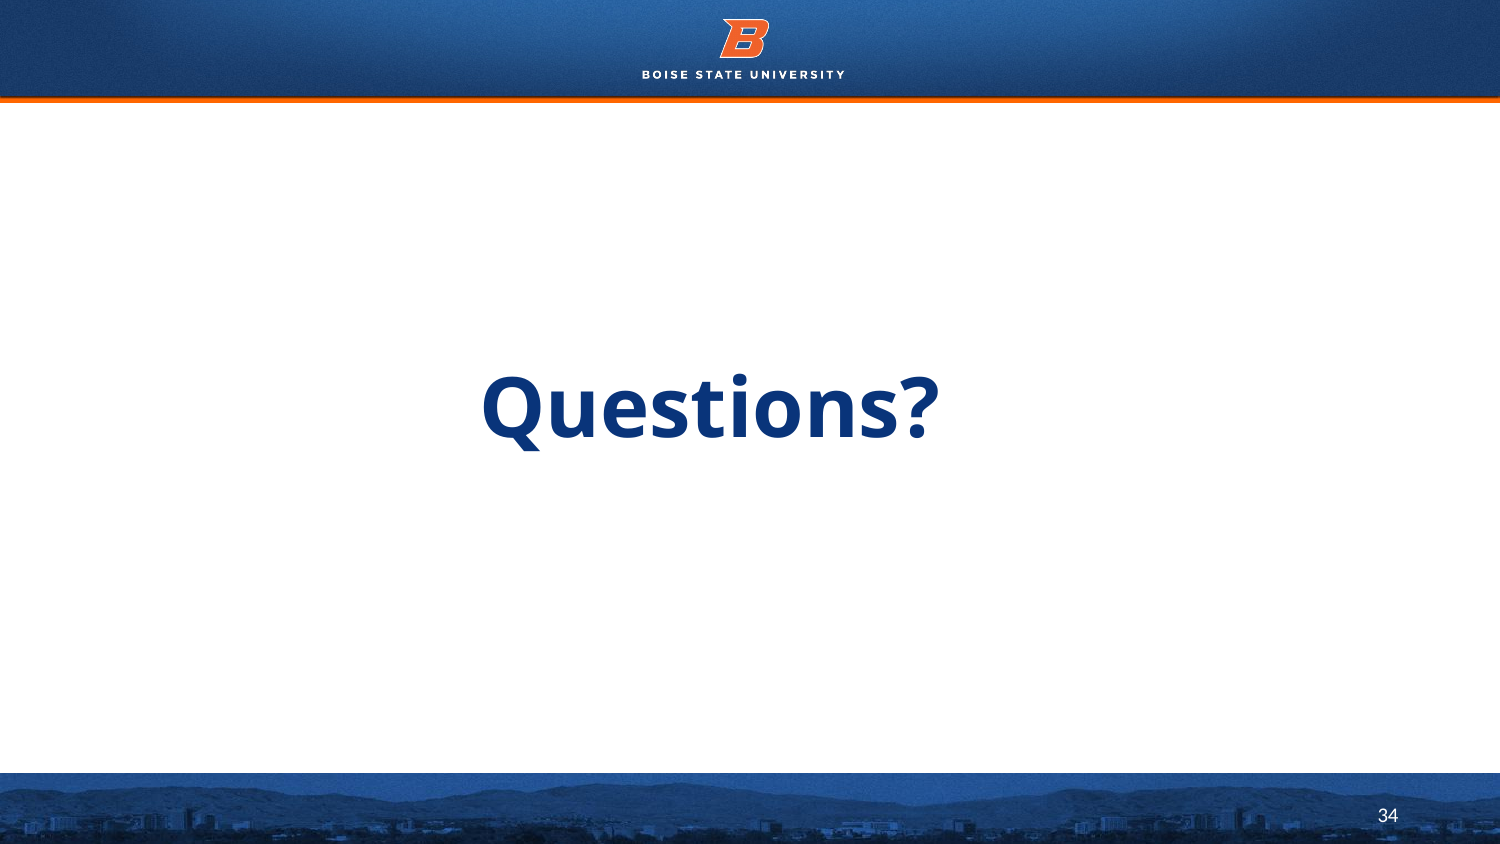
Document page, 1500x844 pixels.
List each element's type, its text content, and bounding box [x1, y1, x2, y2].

picture [0, 773, 1500, 844]
title Questions? [464, 346, 1500, 514]
picture [0, 0, 1500, 103]
